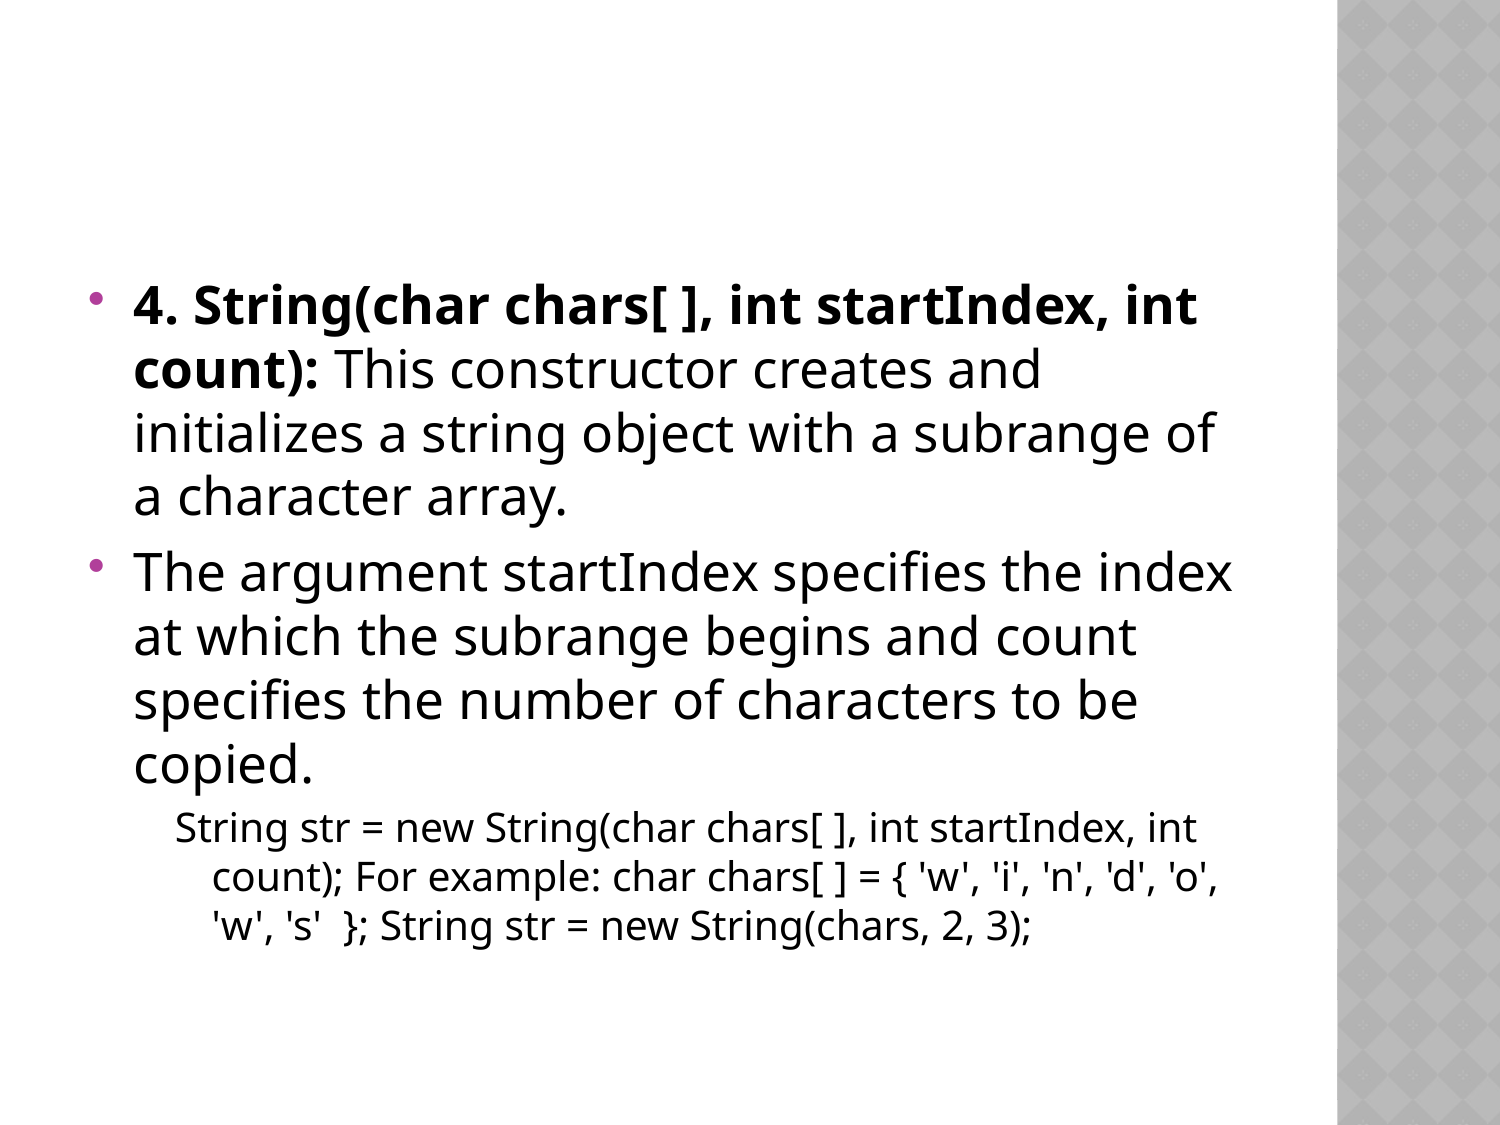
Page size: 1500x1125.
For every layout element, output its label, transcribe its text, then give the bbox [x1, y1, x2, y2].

list 4. String(char chars[ ], int startIndex, int count): This constructor creates and initializes a string object with a subrange of a character array. The argument startIndex specifies the index at which the subrange begins and count specifies the number of characters to be copied. String str = new String(char chars[ ], int startIndex, int count); For example: char chars[ ] = { 'w', 'i', 'n', 'd', 'o', 'w', 's' }; String str = new String(chars, 2, 3); [75, 264, 1263, 1059]
